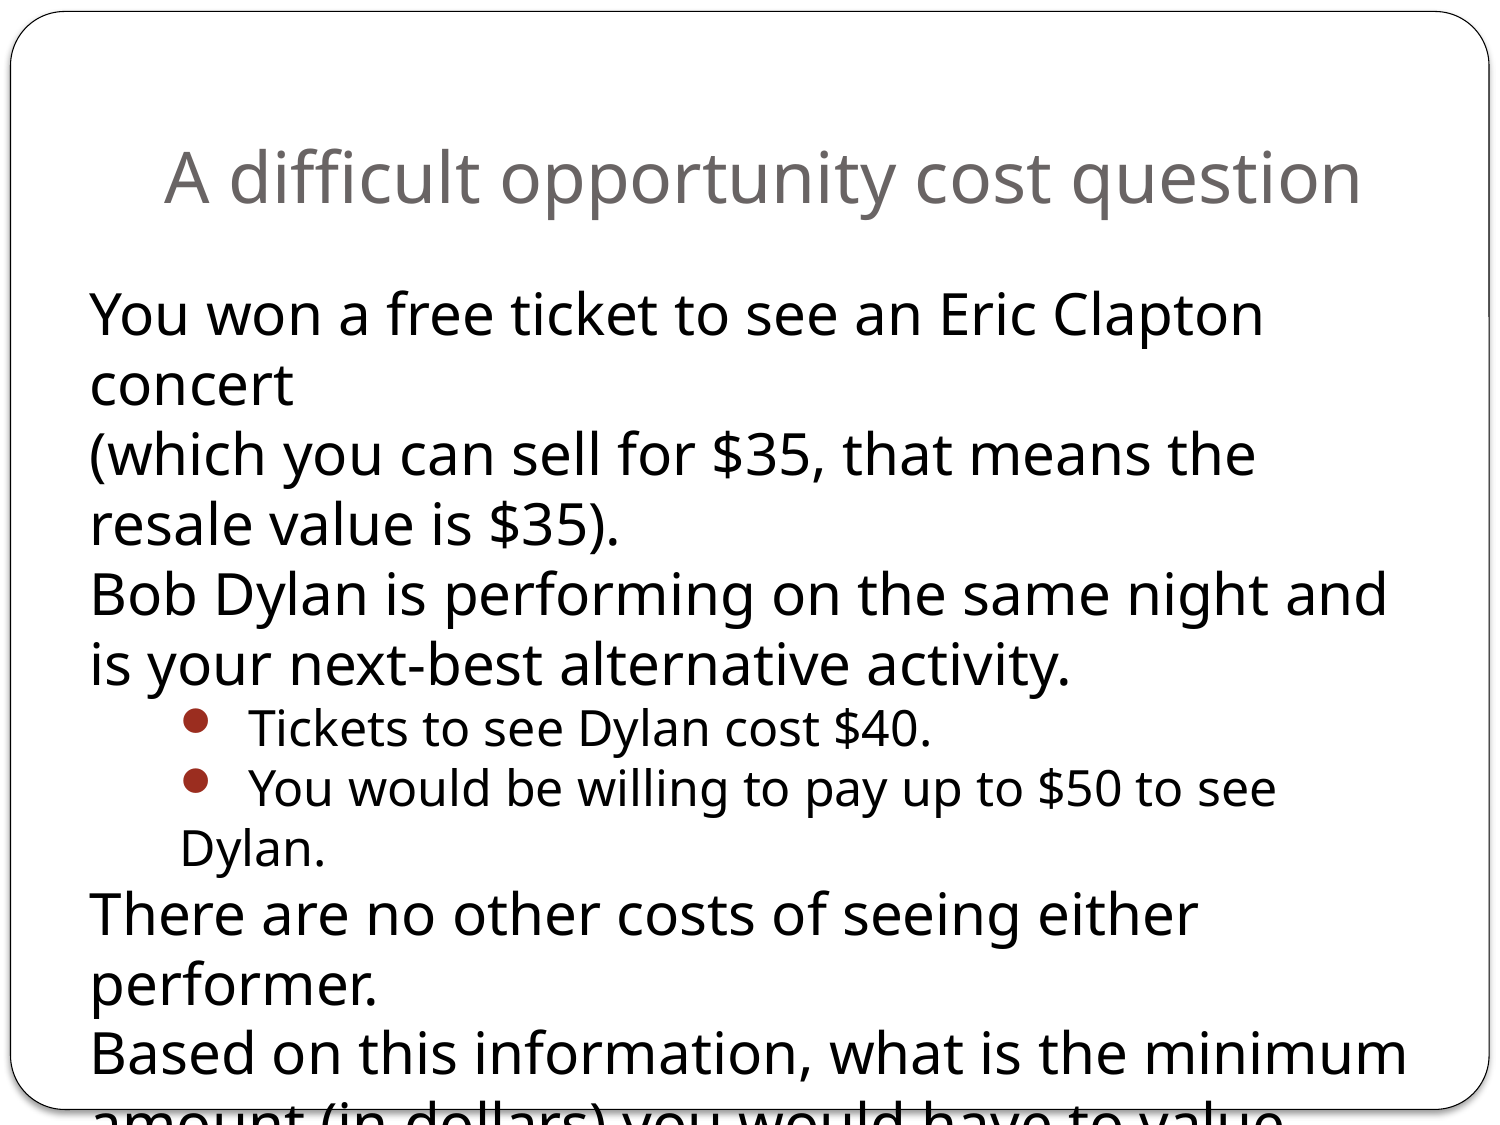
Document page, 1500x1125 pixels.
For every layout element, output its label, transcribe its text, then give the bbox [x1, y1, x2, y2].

list You won a free ticket to see an Eric Clapton concert (which you can sell for $35, that means the resale value is $35). Bob Dylan is performing on the same night and is your next-best alternative activity. Tickets to see Dylan cost $40. You would be willing to pay up to $50 to see Dylan. There are no other costs of seeing either performer. Based on this information, what is the minimum amount (in dollars) you would have to value seeing Eric Clapton for you to choose his concert? Give a short explanation. [75, 269, 1425, 1032]
title A difficult opportunity cost question [150, 45, 1425, 233]
